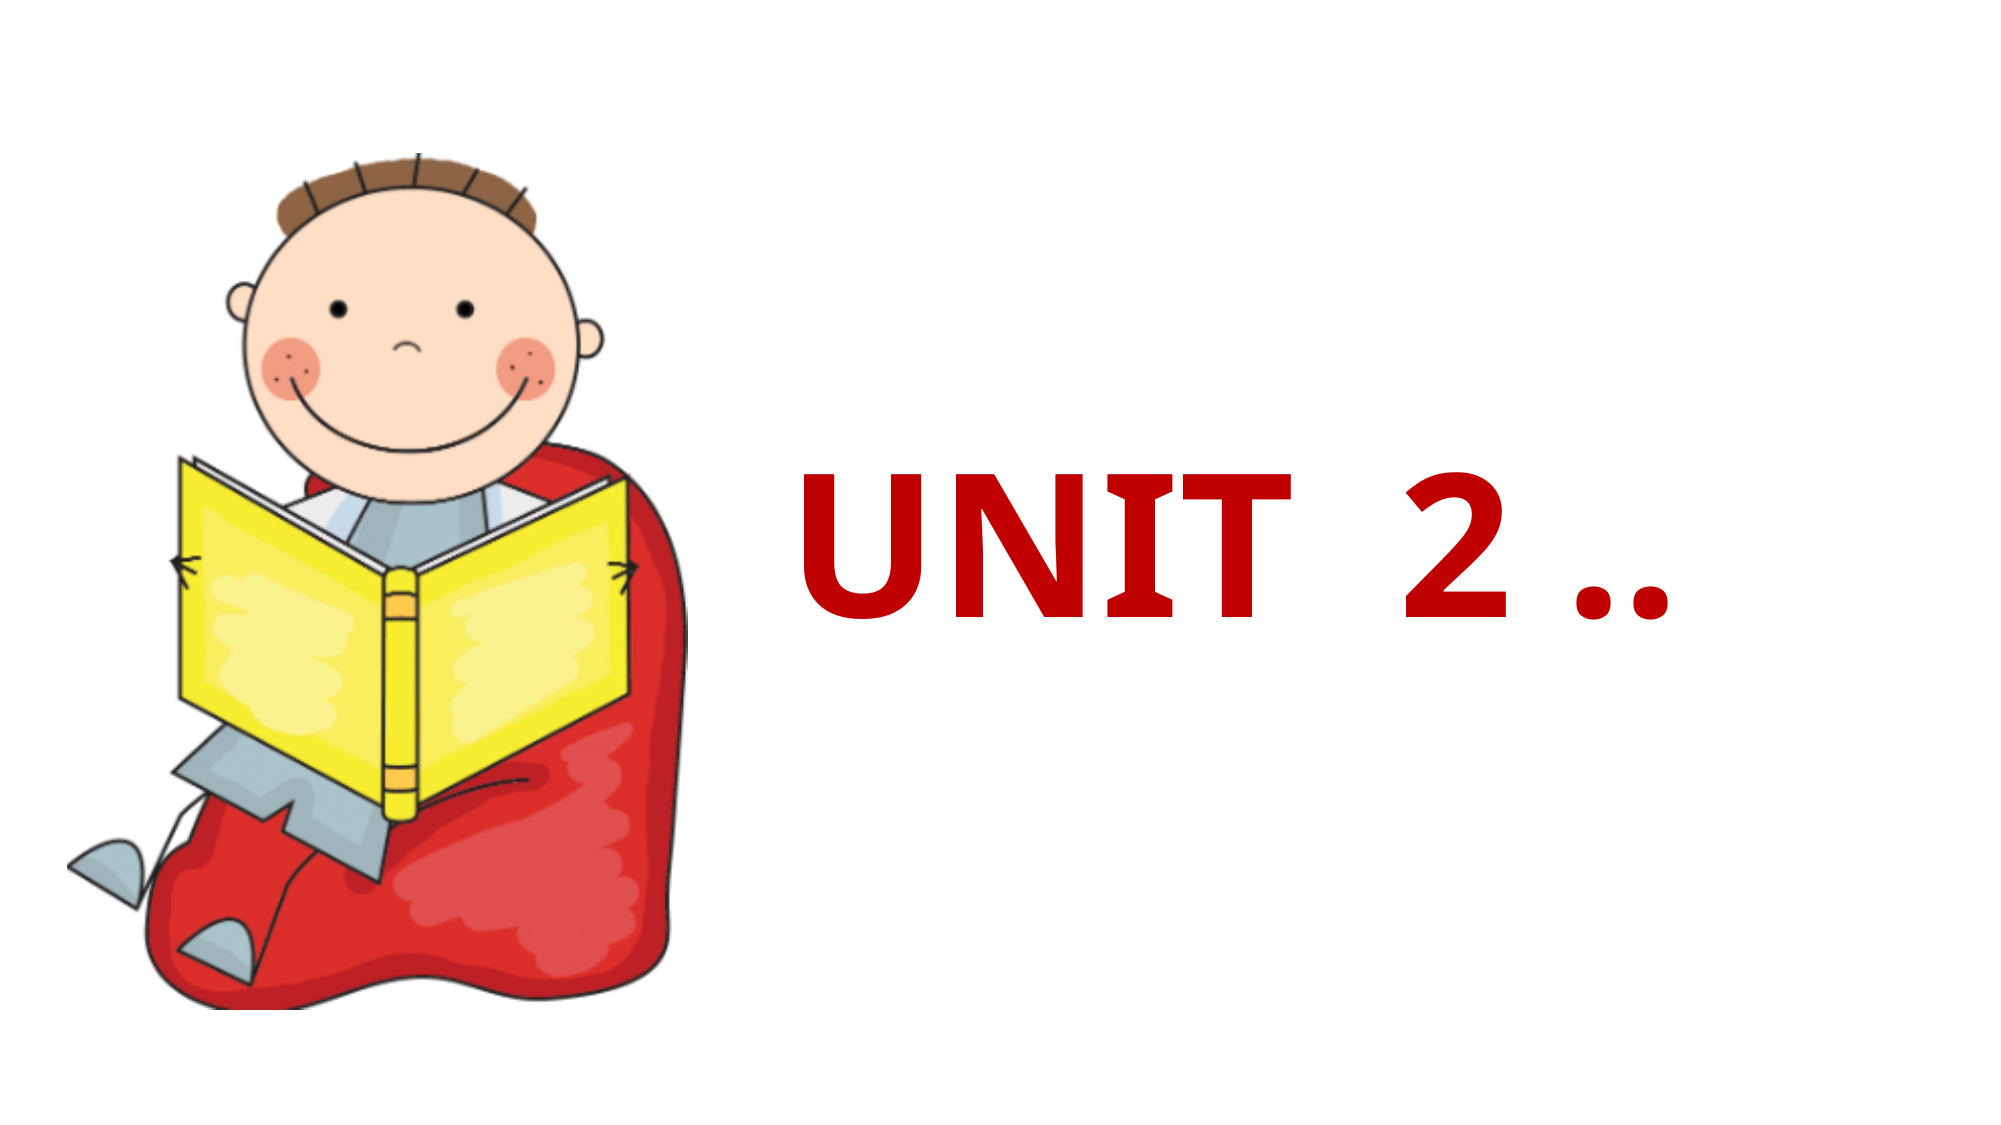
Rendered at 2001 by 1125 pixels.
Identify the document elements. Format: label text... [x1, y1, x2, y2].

title UNIT 2 .. [688, 442, 2000, 688]
picture [67, 153, 688, 1010]
